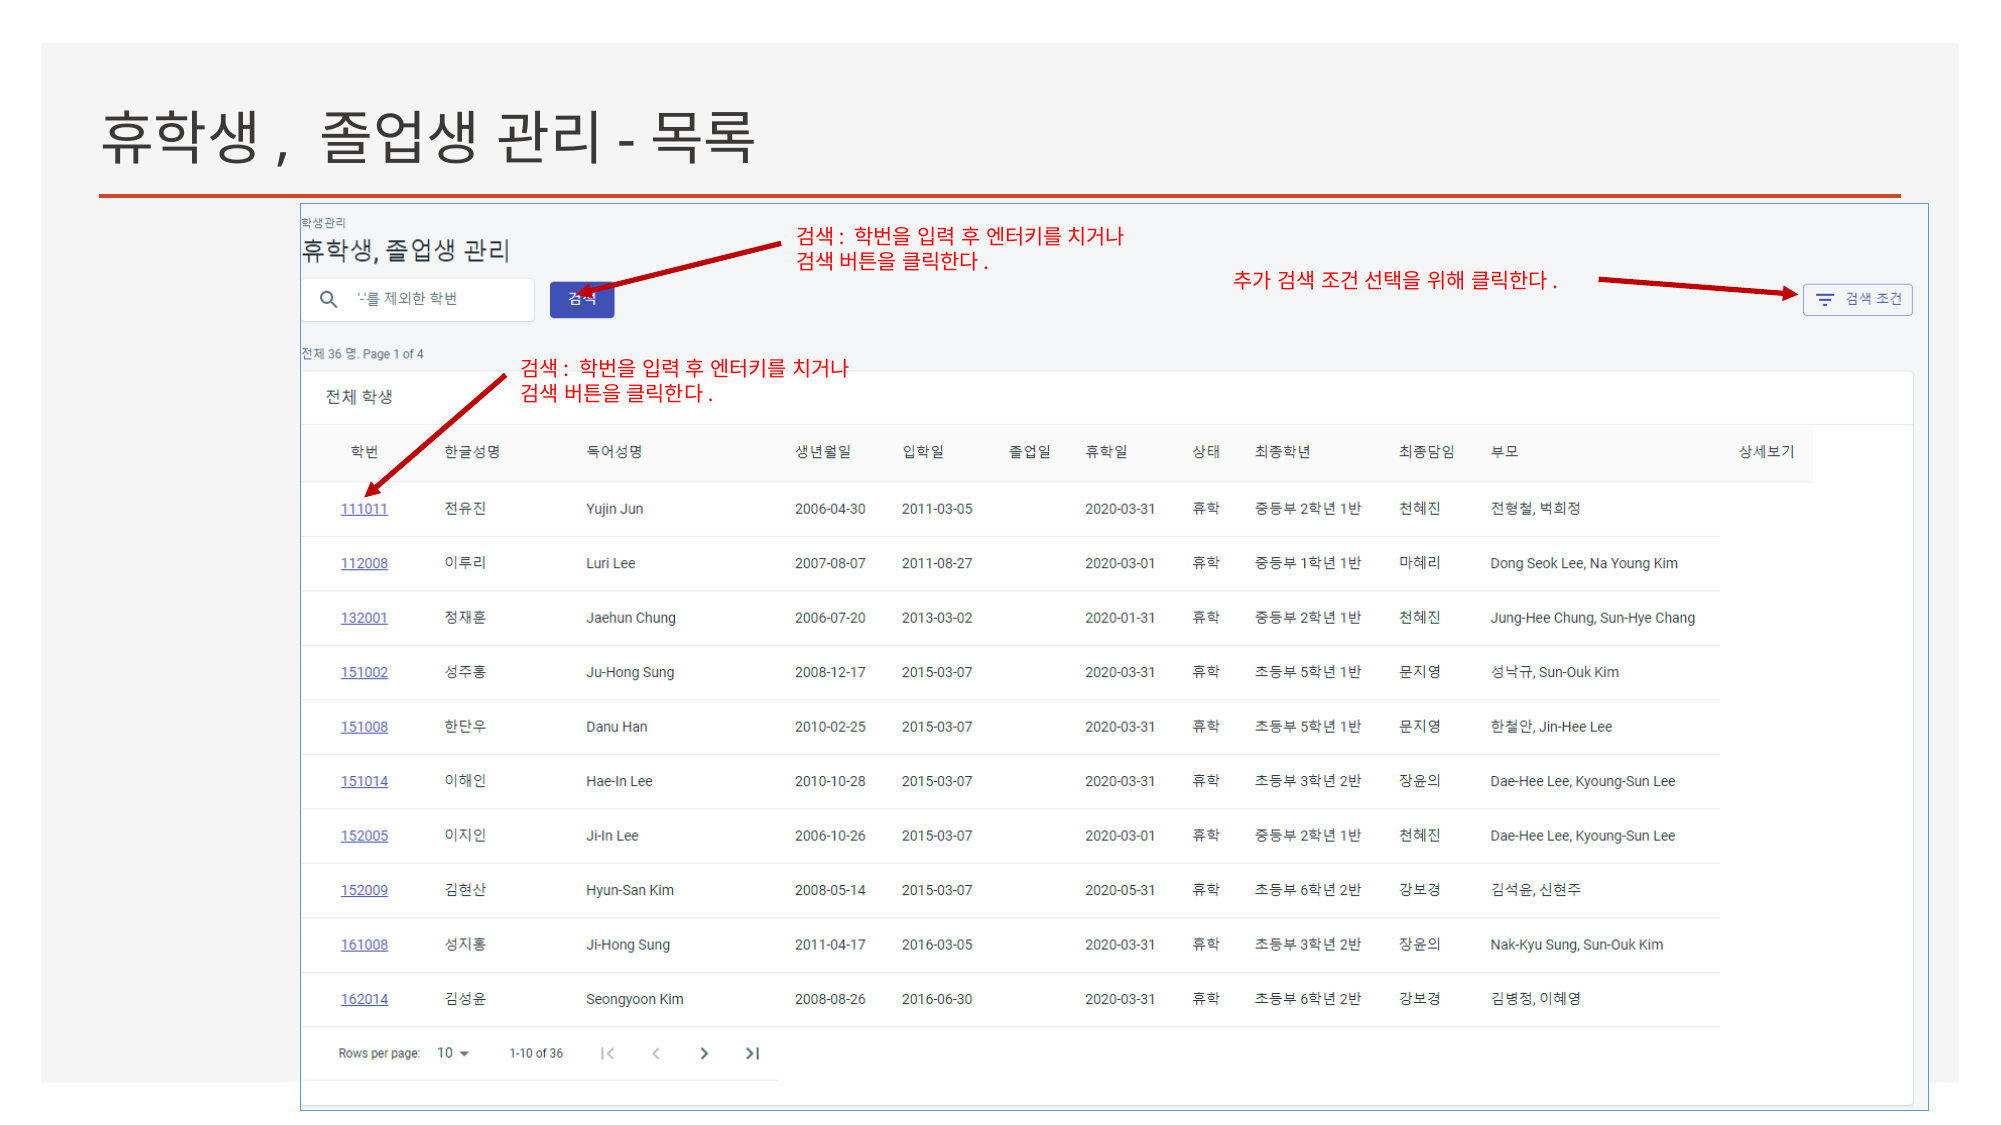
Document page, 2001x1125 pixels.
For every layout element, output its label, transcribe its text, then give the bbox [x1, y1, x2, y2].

title 휴학생, 졸업생 관리-목록 [85, 73, 1499, 179]
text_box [364, 374, 506, 498]
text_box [1598, 279, 1799, 295]
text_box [575, 243, 782, 295]
picture [299, 203, 1929, 1111]
